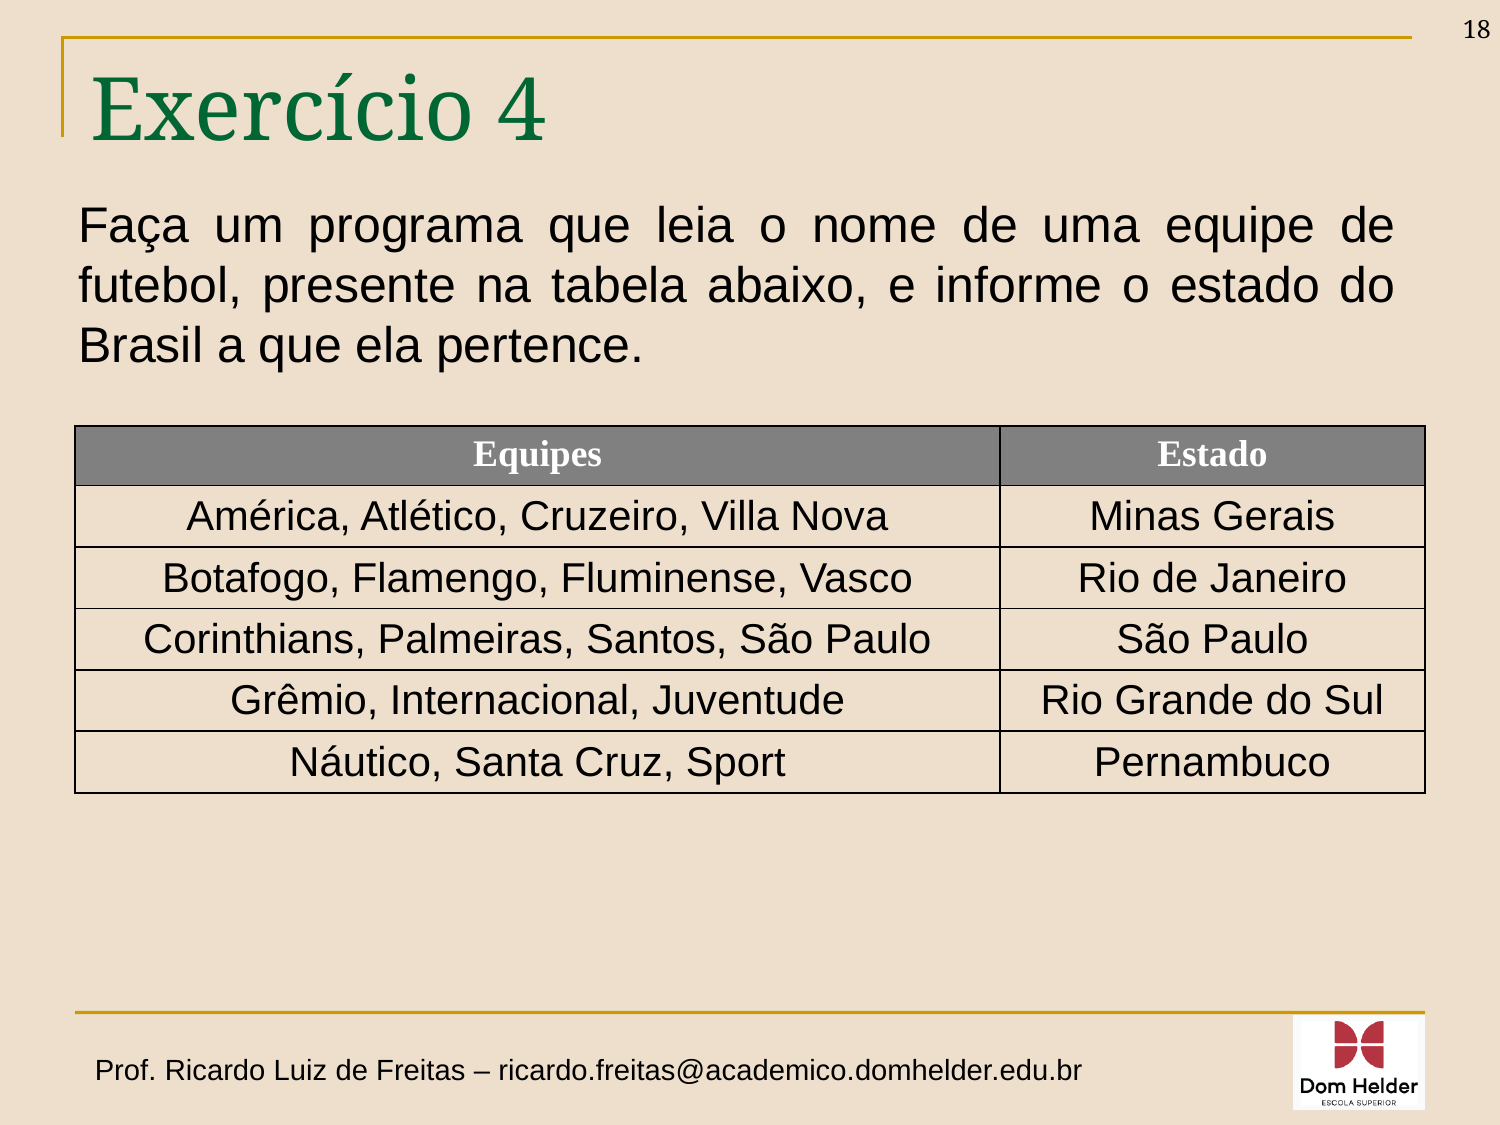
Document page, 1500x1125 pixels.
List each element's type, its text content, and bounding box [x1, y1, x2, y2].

table_cell Rio Grande do Sul [1001, 671, 1424, 730]
table_cell Náutico, Santa Cruz, Sport [76, 732, 999, 792]
table_cell Grêmio, Internacional, Juventude [76, 671, 999, 730]
table_cell Botafogo, Flamengo, Fluminense, Vasco [76, 548, 999, 608]
table_cell Pernambuco [1001, 732, 1424, 792]
table_cell Rio de Janeiro [1001, 548, 1424, 608]
slide_number 18 [1392, 0, 1500, 55]
title Exercício 4 [75, 45, 1425, 233]
table_cell Corinthians, Palmeiras, Santos, São Paulo [76, 609, 999, 669]
table_header Estado [1001, 427, 1424, 485]
table_cell América, Atlético, Cruzeiro, Villa Nova [76, 486, 999, 546]
table_cell Minas Gerais [1001, 486, 1424, 546]
table_cell São Paulo [1001, 609, 1424, 669]
list Faça um programa que leia o nome de uma equipe de futebol, presente na tabela abaixo, e informe o estado do Brasil a que ela pertence. [63, 184, 1412, 409]
table_header Equipes [76, 427, 999, 485]
picture [1293, 1015, 1425, 1110]
